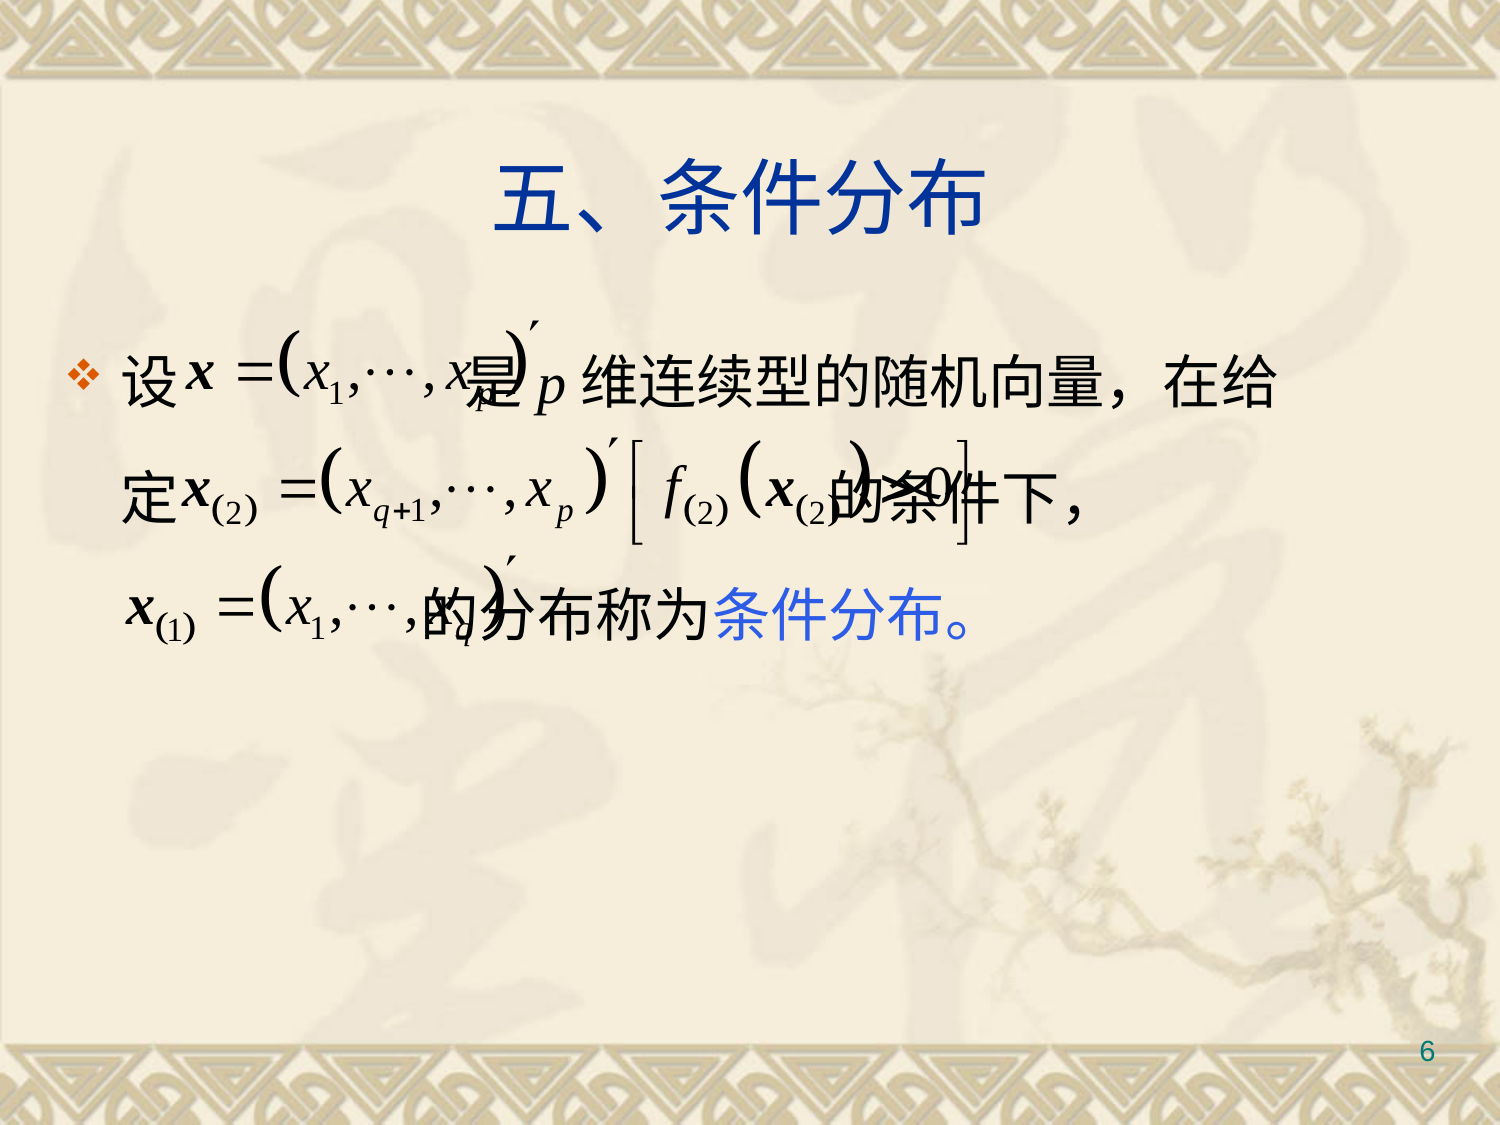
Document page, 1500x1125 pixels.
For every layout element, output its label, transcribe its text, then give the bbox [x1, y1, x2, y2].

title 五、条件分布 [49, 99, 1451, 291]
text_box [175, 421, 983, 551]
slide_number 6 [1074, 1024, 1451, 1103]
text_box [119, 538, 516, 658]
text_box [179, 303, 539, 419]
picture [0, 0, 1500, 1125]
list 设 是p维连续型的随机向量，在给 定 的条件下， 的分布称为条件分布。 [49, 302, 1451, 1001]
